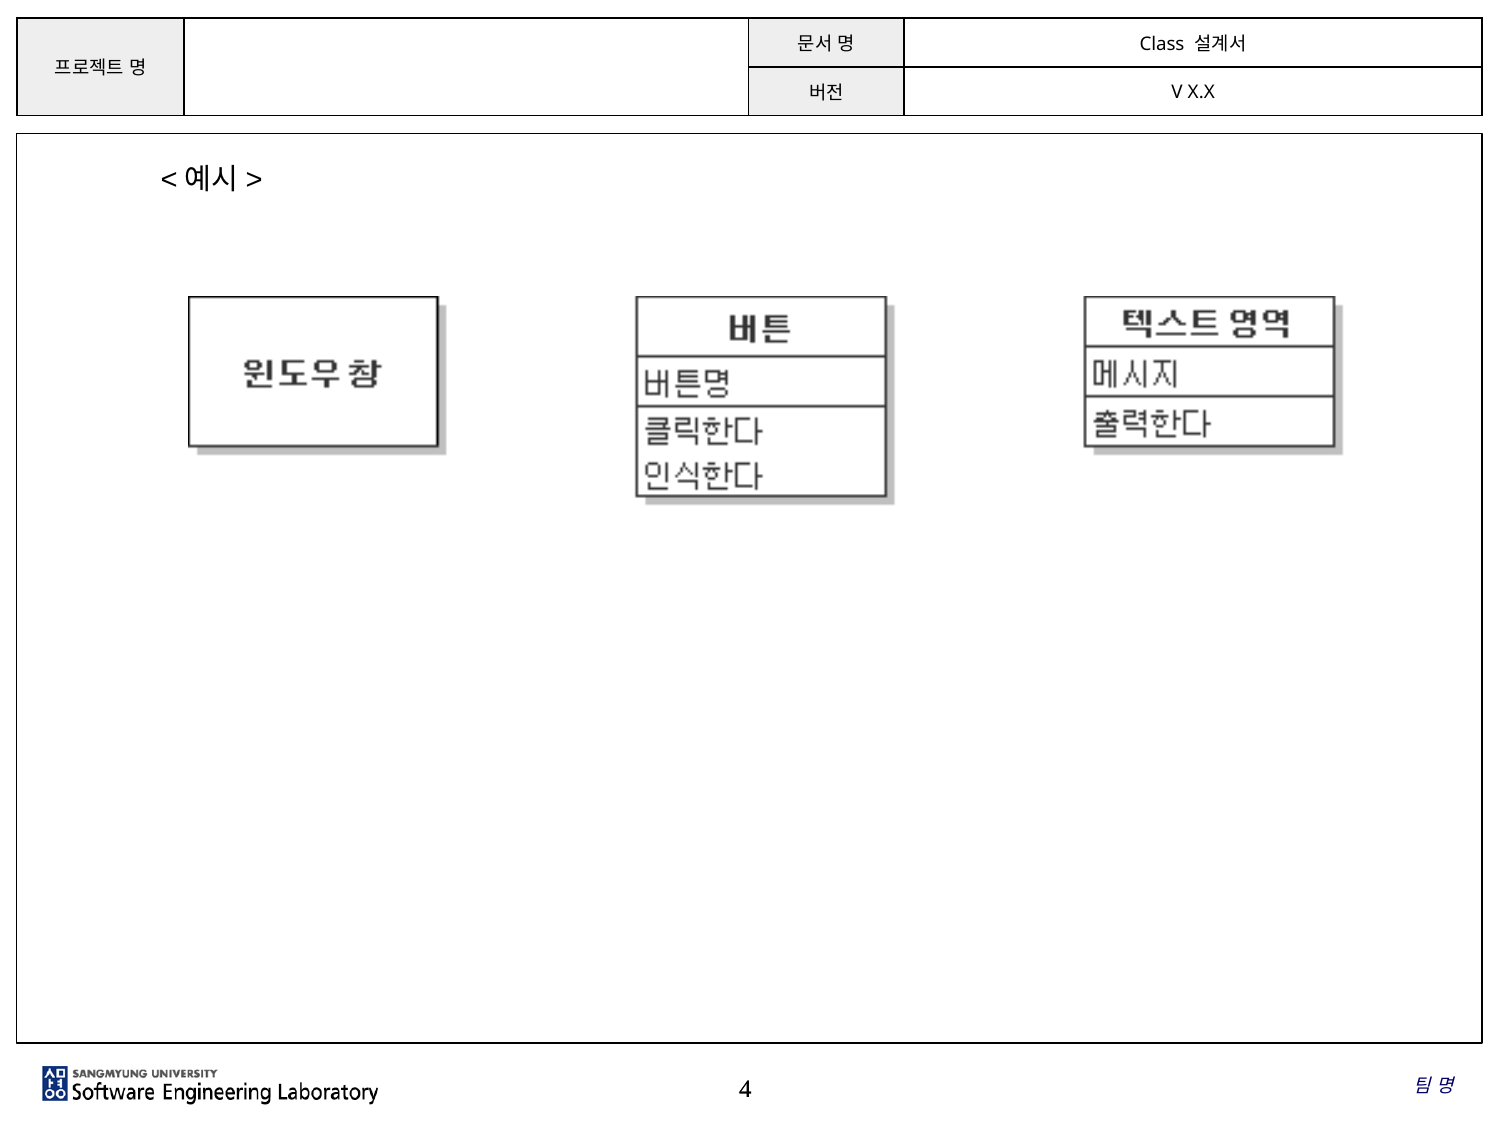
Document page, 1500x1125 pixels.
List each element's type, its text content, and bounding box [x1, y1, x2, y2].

picture [187, 296, 1347, 509]
picture [42, 1066, 382, 1106]
footer 팀 명 [994, 1060, 1454, 1110]
text_box <예시> [145, 152, 278, 203]
